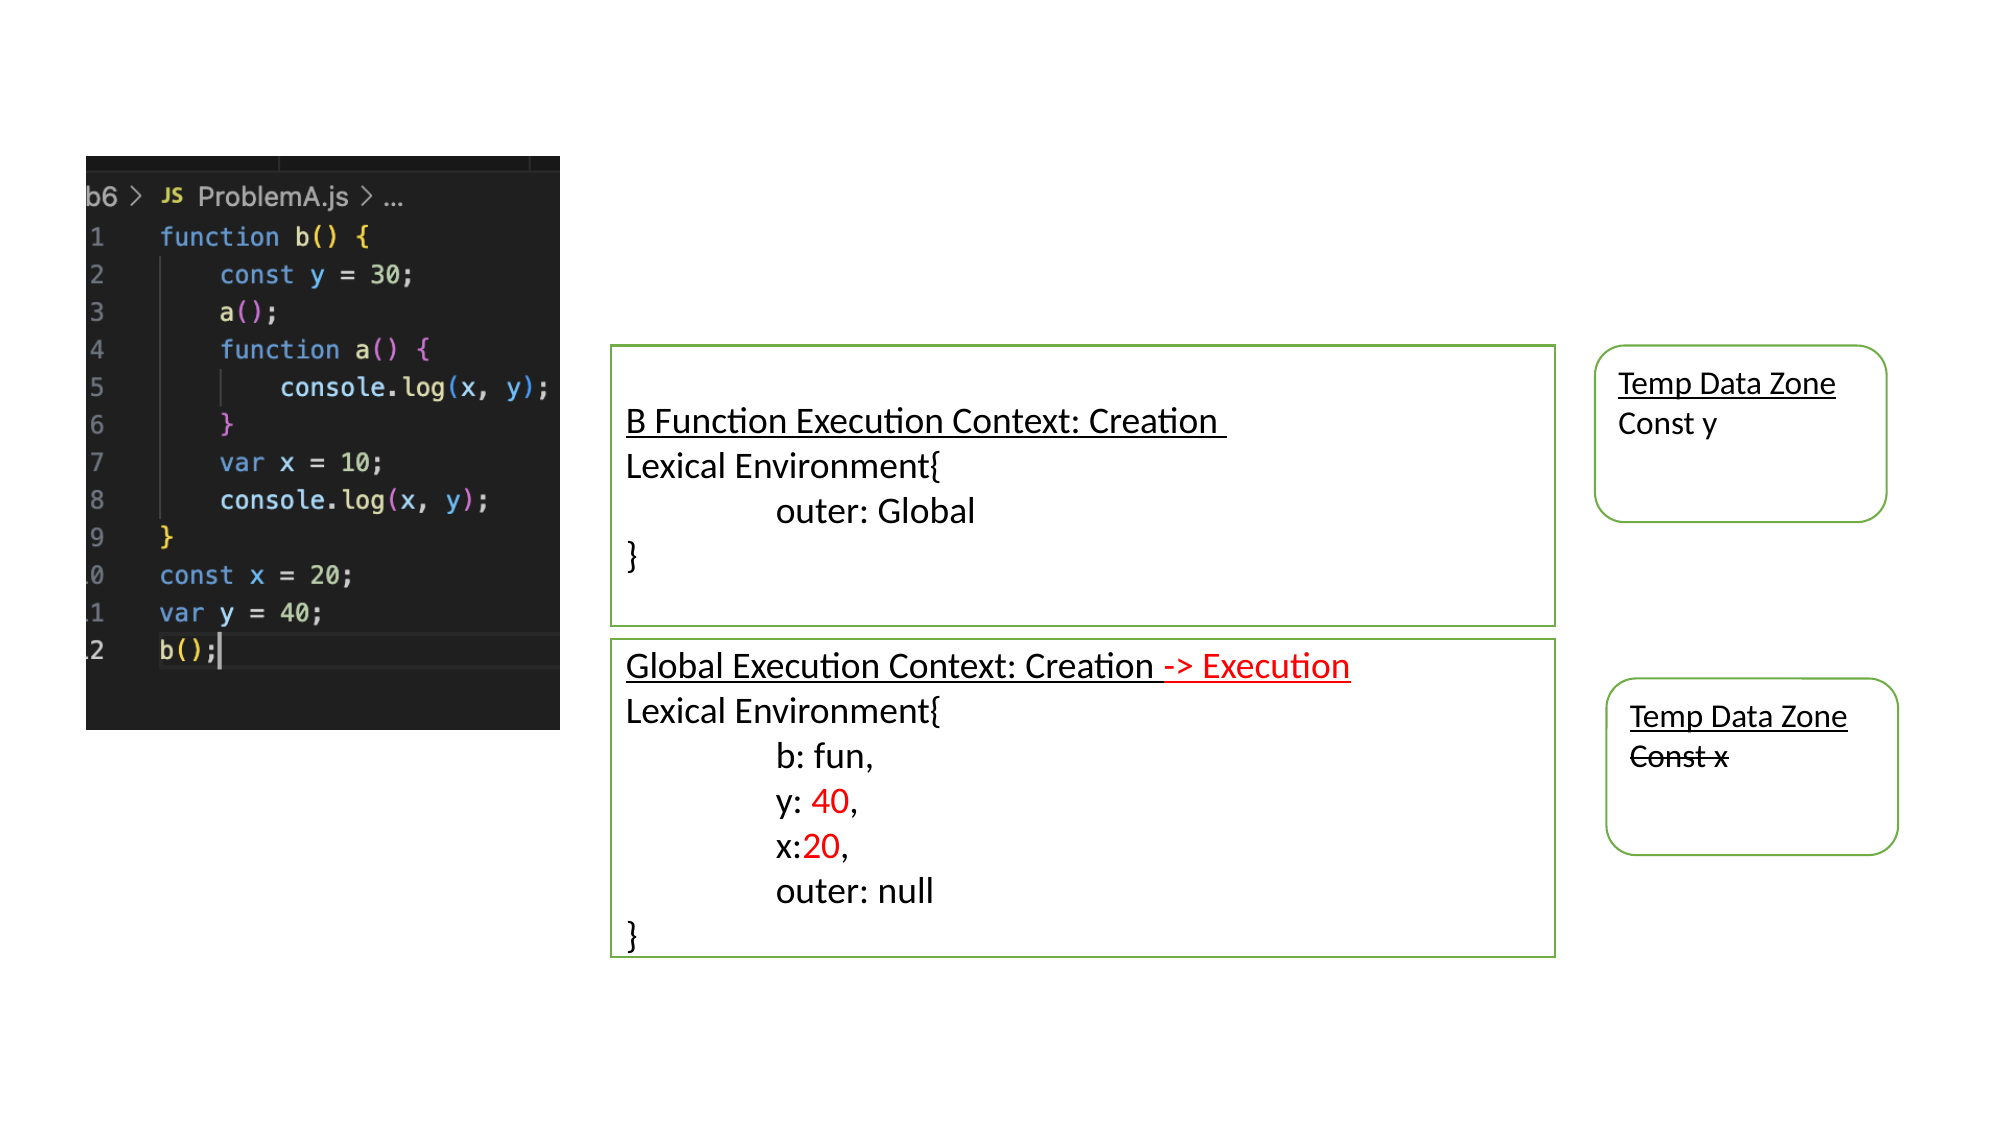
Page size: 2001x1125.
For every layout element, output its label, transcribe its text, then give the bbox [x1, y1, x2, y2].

picture [86, 156, 560, 730]
text_box B Function Execution Context: Creation Lexical Environment{ outer: Global } [610, 344, 1556, 627]
text_box Global Execution Context: Creation -> Execution Lexical Environment{ b: fun, y: 40, x:20, outer: null } [610, 638, 1556, 958]
text_box Temp Data Zone Const y [1593, 344, 1888, 524]
text_box Temp Data Zone Const x [1605, 677, 1900, 857]
